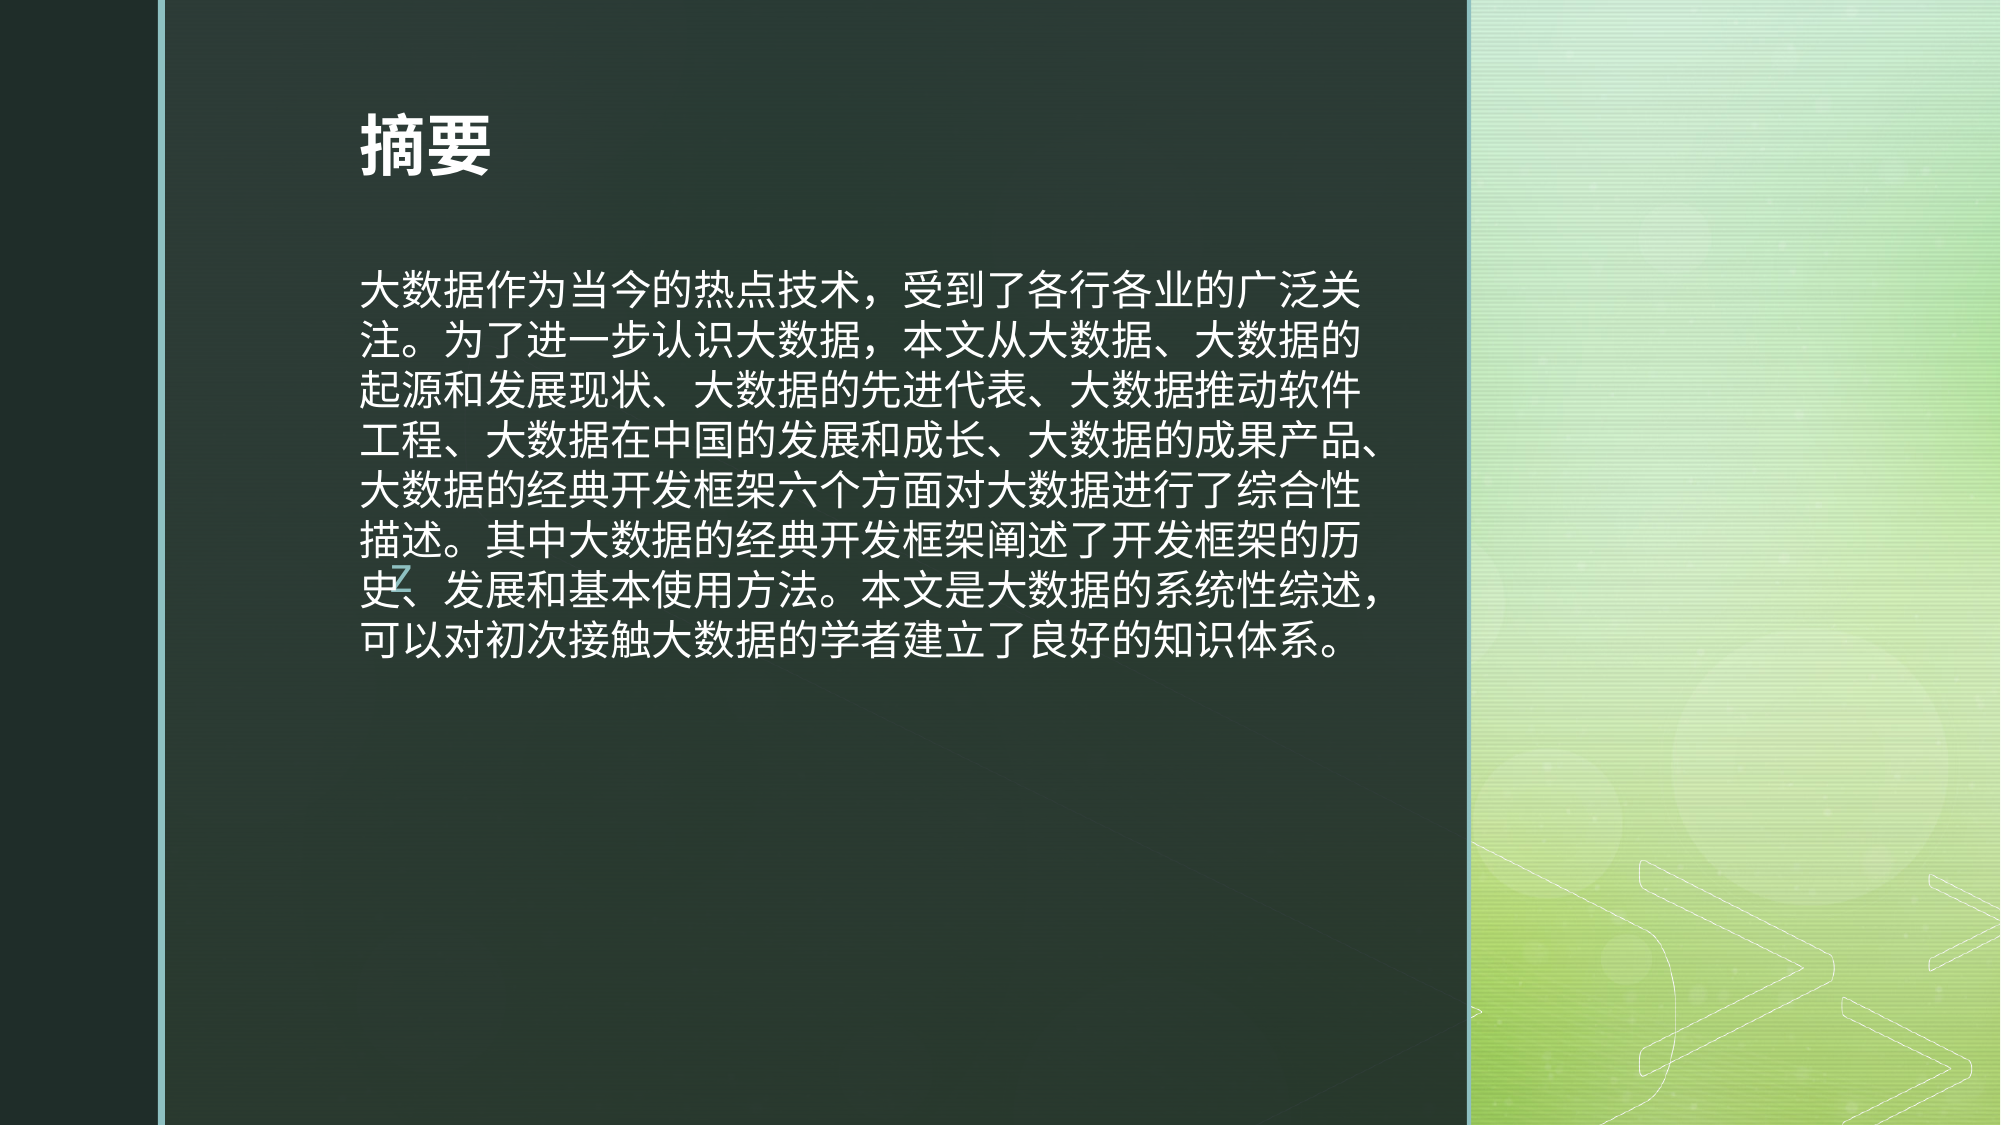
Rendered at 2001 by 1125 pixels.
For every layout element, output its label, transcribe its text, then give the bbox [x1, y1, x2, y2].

picture [1472, 0, 2001, 1125]
text_box 摘要 大数据作为当今的热点技术，受到了各行各业的广泛关注。为了进一步认识大数据，本文从大数据、大数据的起源和发展现状、大数据的先进代表、大数据推动软件工程、大数据在中国的发展和成长、大数据的成果产品、大数据的经典开发框架六个方面对大数据进行了综合性描述。其中大数据的经典开发框架阐述了开发框架的历史、发展和基本使用方法。本文是大数据的系统性综述，可以对初次接触大数据的学者建立了良好的知识体系。 [345, 96, 1404, 672]
